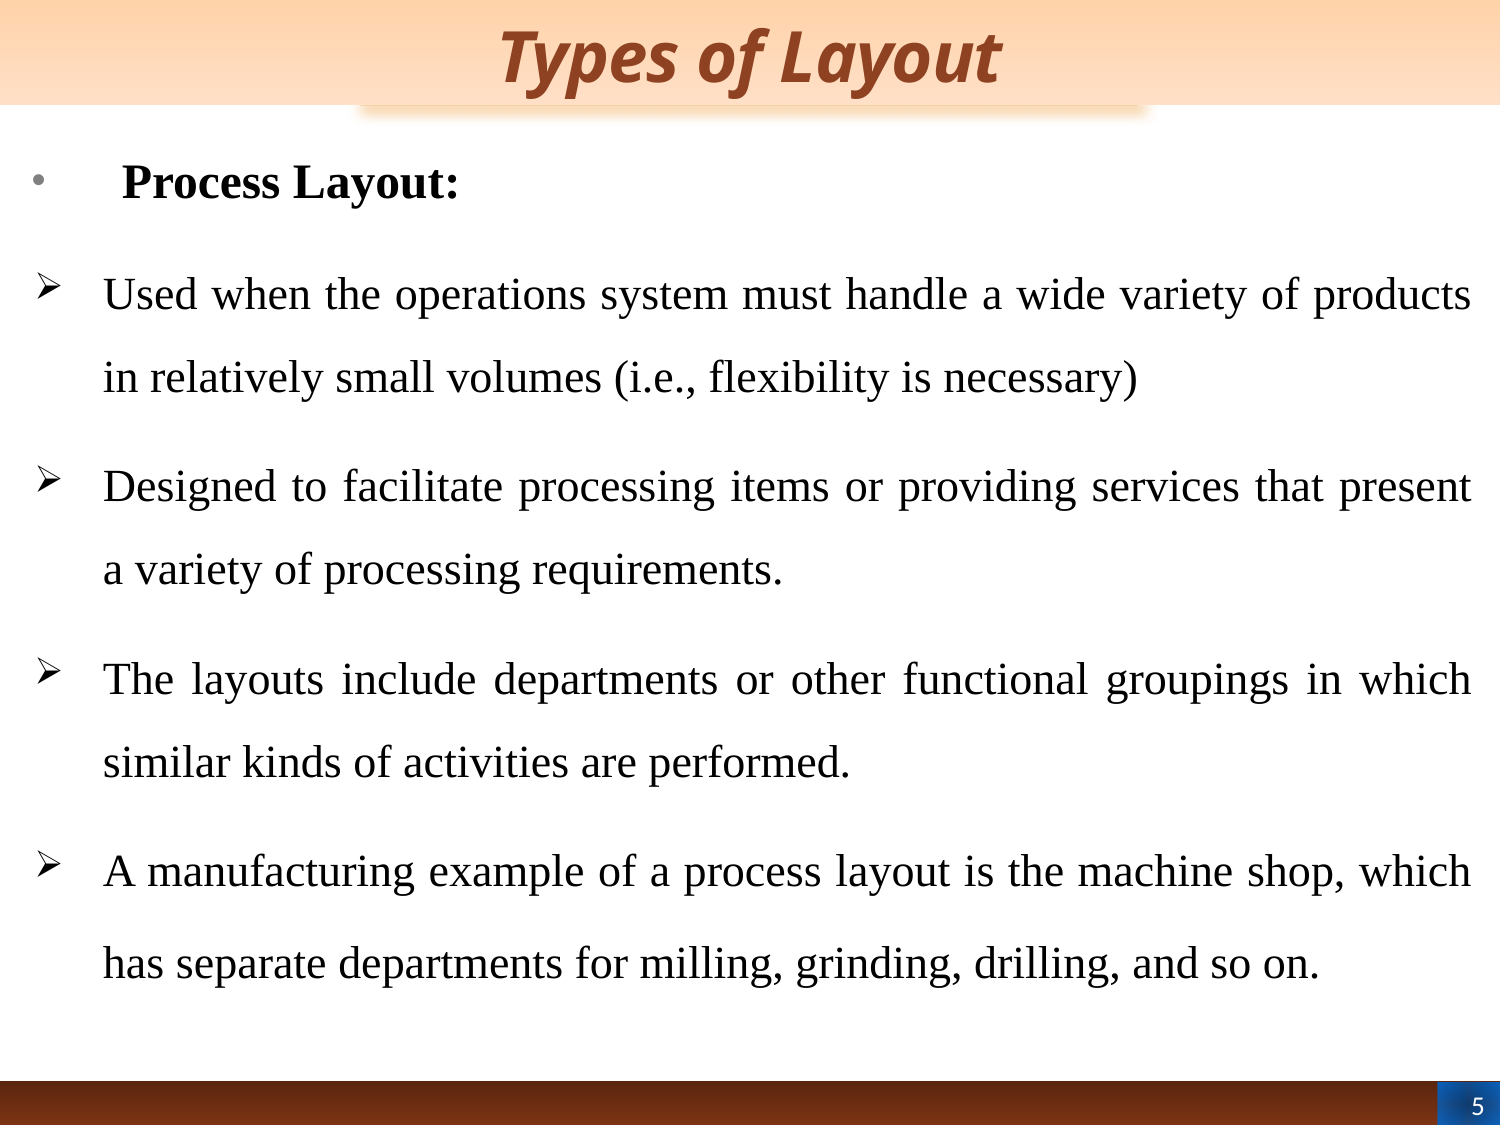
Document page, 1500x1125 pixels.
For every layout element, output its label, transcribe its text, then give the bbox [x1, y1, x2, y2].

list Process Layout: Used when the operations system must handle a wide variety of products in relatively small volumes (i.e., flexibility is necessary) Designed to facilitate processing items or providing services that present a variety of processing requirements. The layouts include departments or other functional groupings in which similar kinds of activities are performed. A manufacturing example of a process layout is the machine shop, which has separate departments for milling, grinding, drilling, and so on. [5, 112, 1488, 1033]
slide_number 5 [1437, 1082, 1500, 1125]
title Types of Layout [0, 0, 1500, 105]
